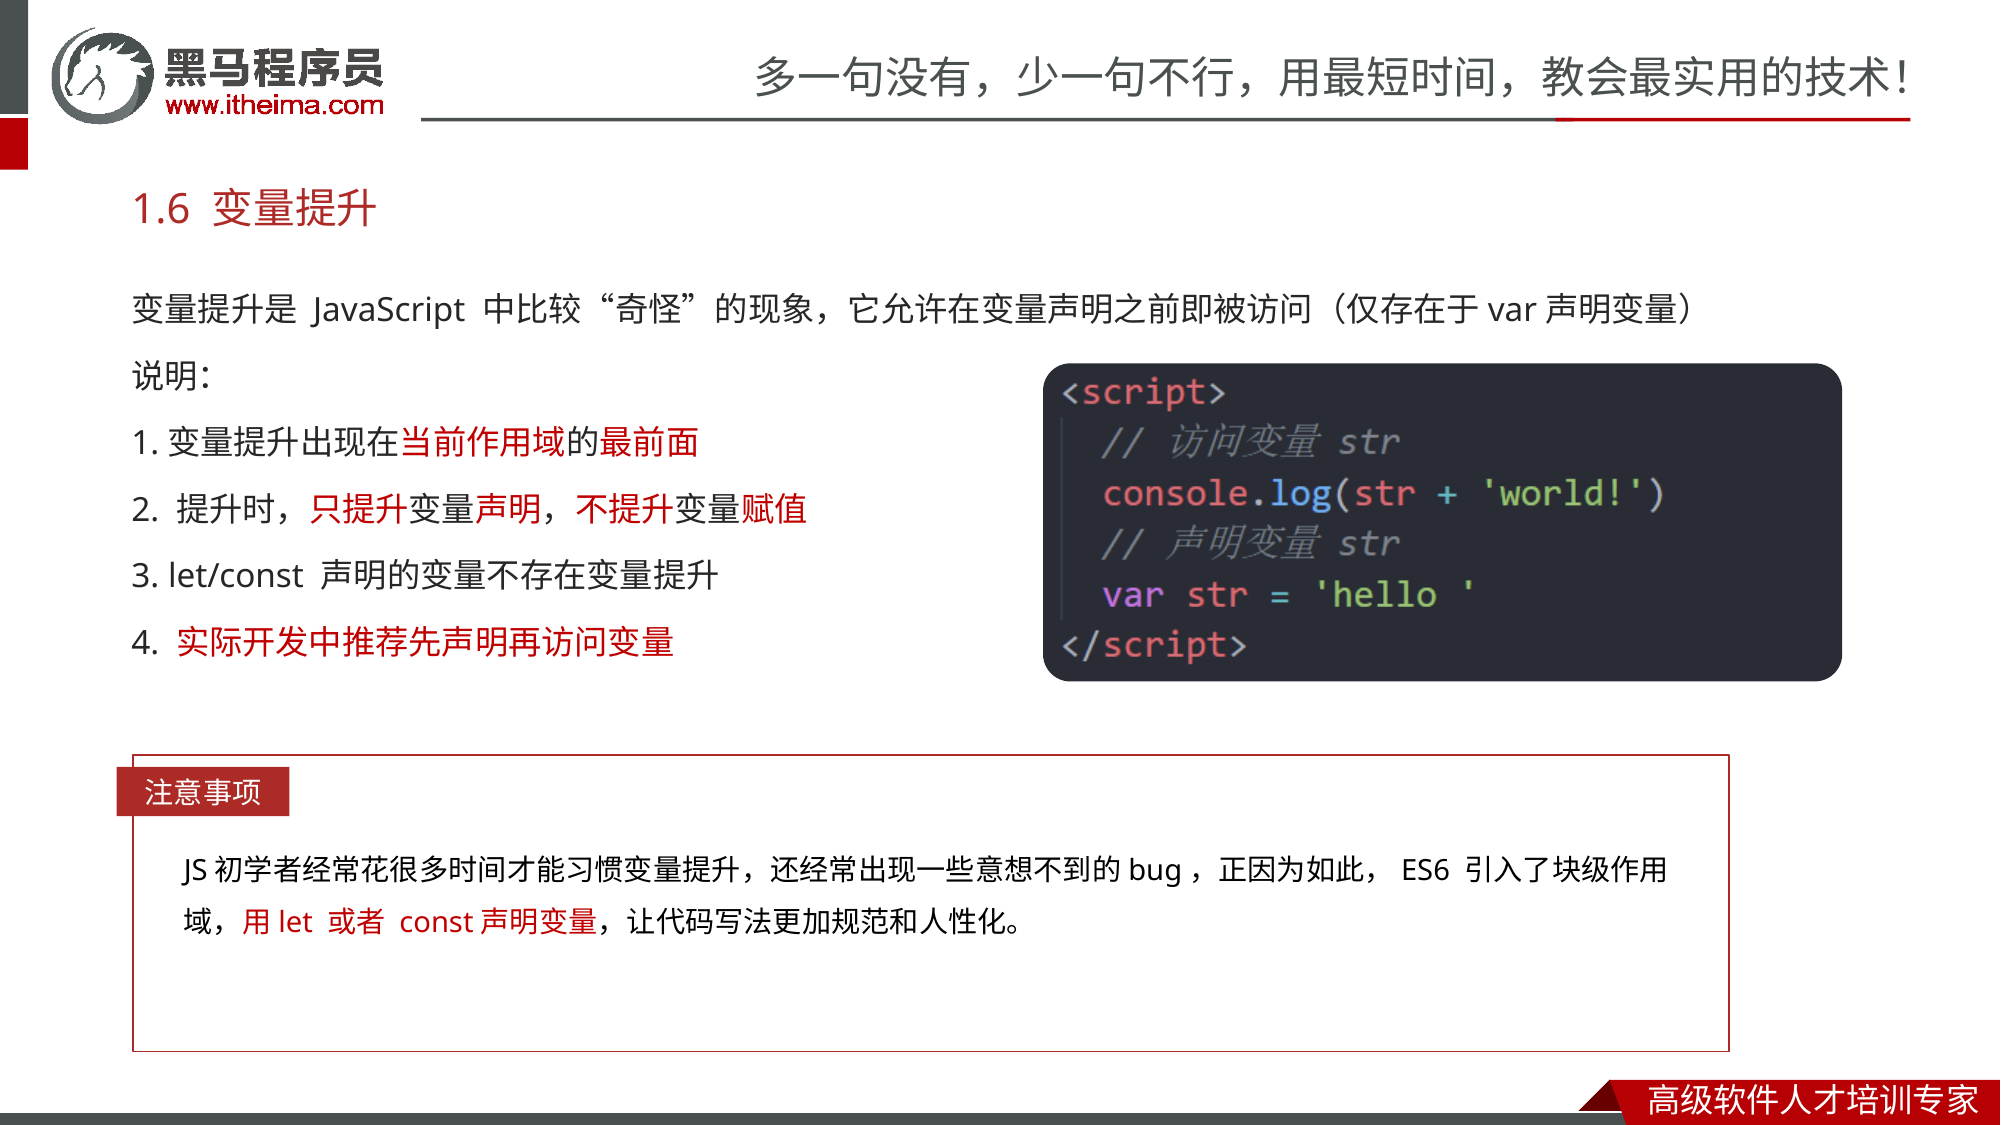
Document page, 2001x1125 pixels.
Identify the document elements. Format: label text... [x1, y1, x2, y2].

picture [50, 26, 384, 125]
picture [1042, 363, 1843, 682]
list 变量提升是 JavaScript 中比较“奇怪”的现象，它允许在变量声明之前即被访问（仅存在于var声明变量） 说明： 1.变量提升出现在当前作用域的最前面 2. 提升时，只提升变量声明，不提升变量赋值 3. let/const 声明的变量不存在变量提升 4. 实际开发中推荐先声明再访问变量 [116, 261, 1876, 1092]
title 1.6 变量提升 [116, 164, 1880, 250]
text_box [131, 753, 1731, 1053]
text_box 注意事项 [114, 765, 291, 818]
